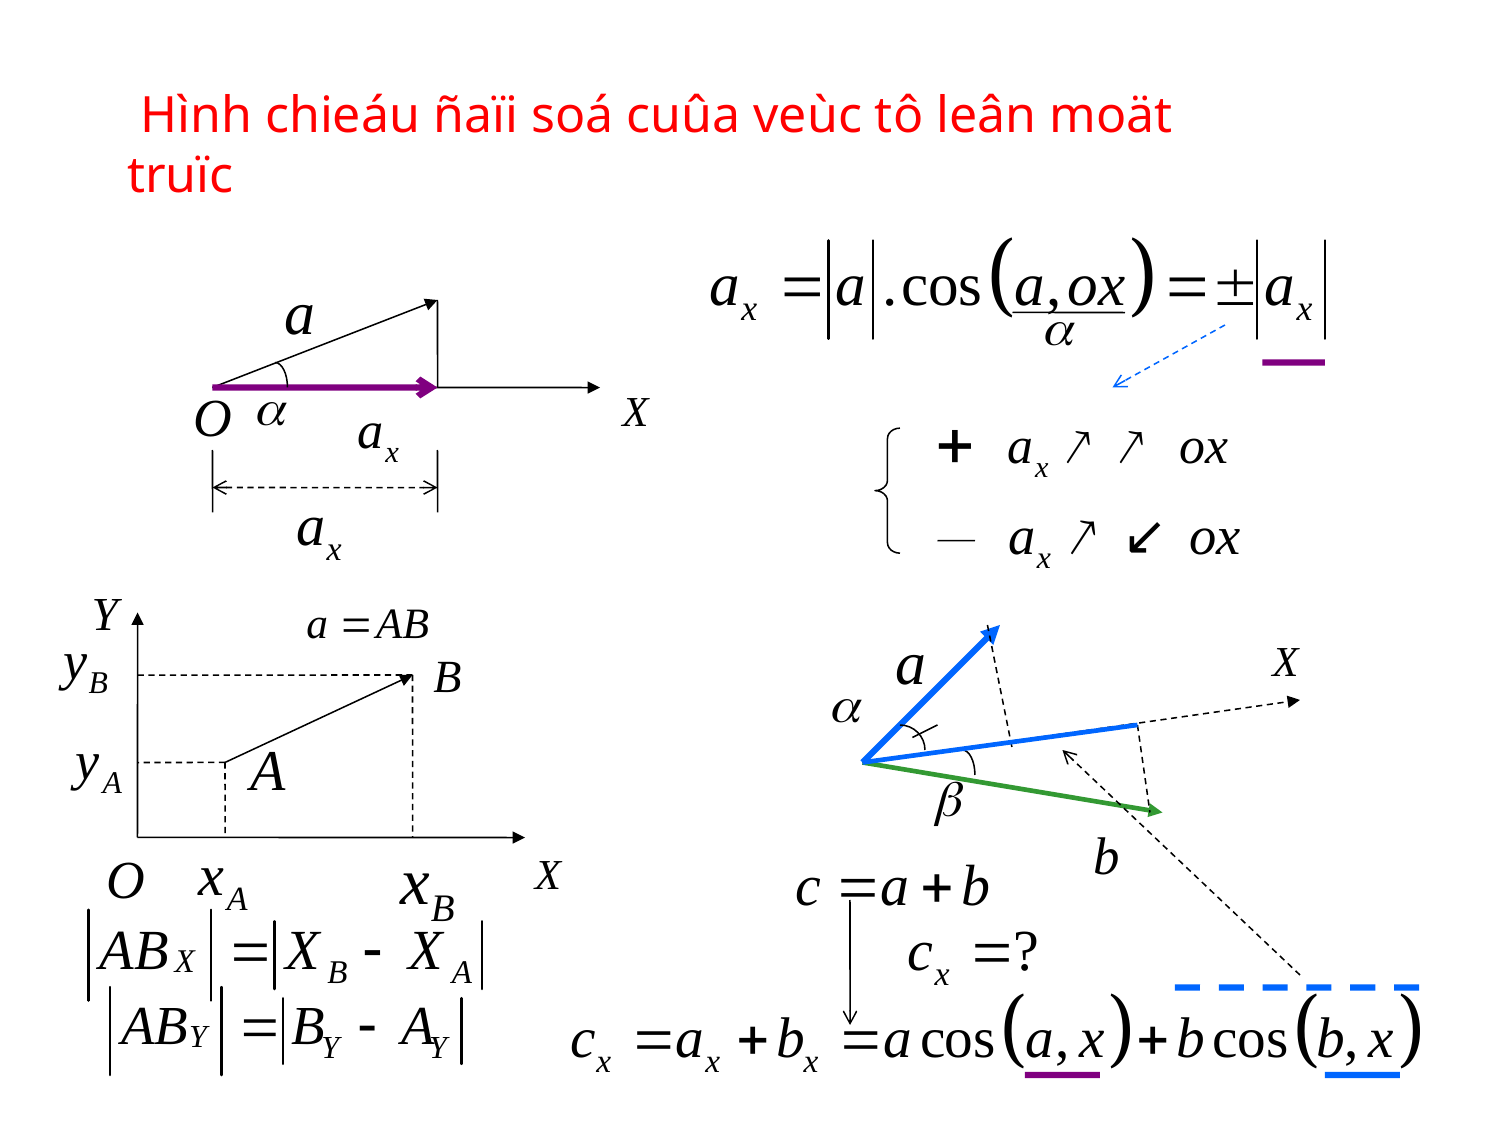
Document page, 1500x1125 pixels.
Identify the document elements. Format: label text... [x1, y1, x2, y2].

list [287, 487, 356, 576]
text_box [136, 612, 144, 838]
text_box [283, 674, 413, 735]
text_box [438, 381, 601, 394]
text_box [62, 724, 131, 807]
text_box [416, 380, 438, 395]
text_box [999, 490, 1251, 582]
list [924, 415, 988, 479]
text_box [885, 612, 938, 701]
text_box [1087, 812, 1132, 888]
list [999, 402, 1238, 490]
text_box [1112, 374, 1129, 388]
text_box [612, 387, 663, 435]
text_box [99, 975, 476, 1087]
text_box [562, 985, 1426, 1101]
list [699, 228, 1338, 351]
text_box [1062, 750, 1078, 766]
text_box [466, 831, 526, 844]
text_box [899, 912, 1051, 1000]
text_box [1037, 312, 1088, 359]
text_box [524, 849, 576, 897]
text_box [824, 689, 876, 736]
text_box [1281, 695, 1300, 708]
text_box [424, 649, 472, 701]
text_box [330, 298, 437, 342]
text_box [349, 387, 416, 476]
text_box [237, 737, 296, 801]
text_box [299, 587, 438, 650]
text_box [1262, 637, 1313, 685]
text_box [423, 480, 438, 495]
text_box [274, 362, 288, 388]
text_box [787, 837, 1001, 920]
text_box [212, 480, 232, 495]
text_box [99, 849, 154, 896]
text_box [900, 725, 925, 751]
text_box Hình chieáu ñaïi soá cuûa veùc tô leân moät truïc [112, 74, 1213, 210]
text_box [387, 837, 466, 896]
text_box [77, 898, 498, 1012]
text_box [87, 587, 132, 640]
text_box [187, 387, 242, 451]
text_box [924, 770, 976, 838]
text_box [49, 624, 118, 707]
text_box [874, 428, 901, 554]
text_box [941, 624, 1000, 685]
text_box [249, 391, 301, 438]
text_box [962, 750, 975, 770]
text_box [274, 262, 327, 351]
text_box [1122, 804, 1163, 817]
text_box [187, 837, 256, 896]
